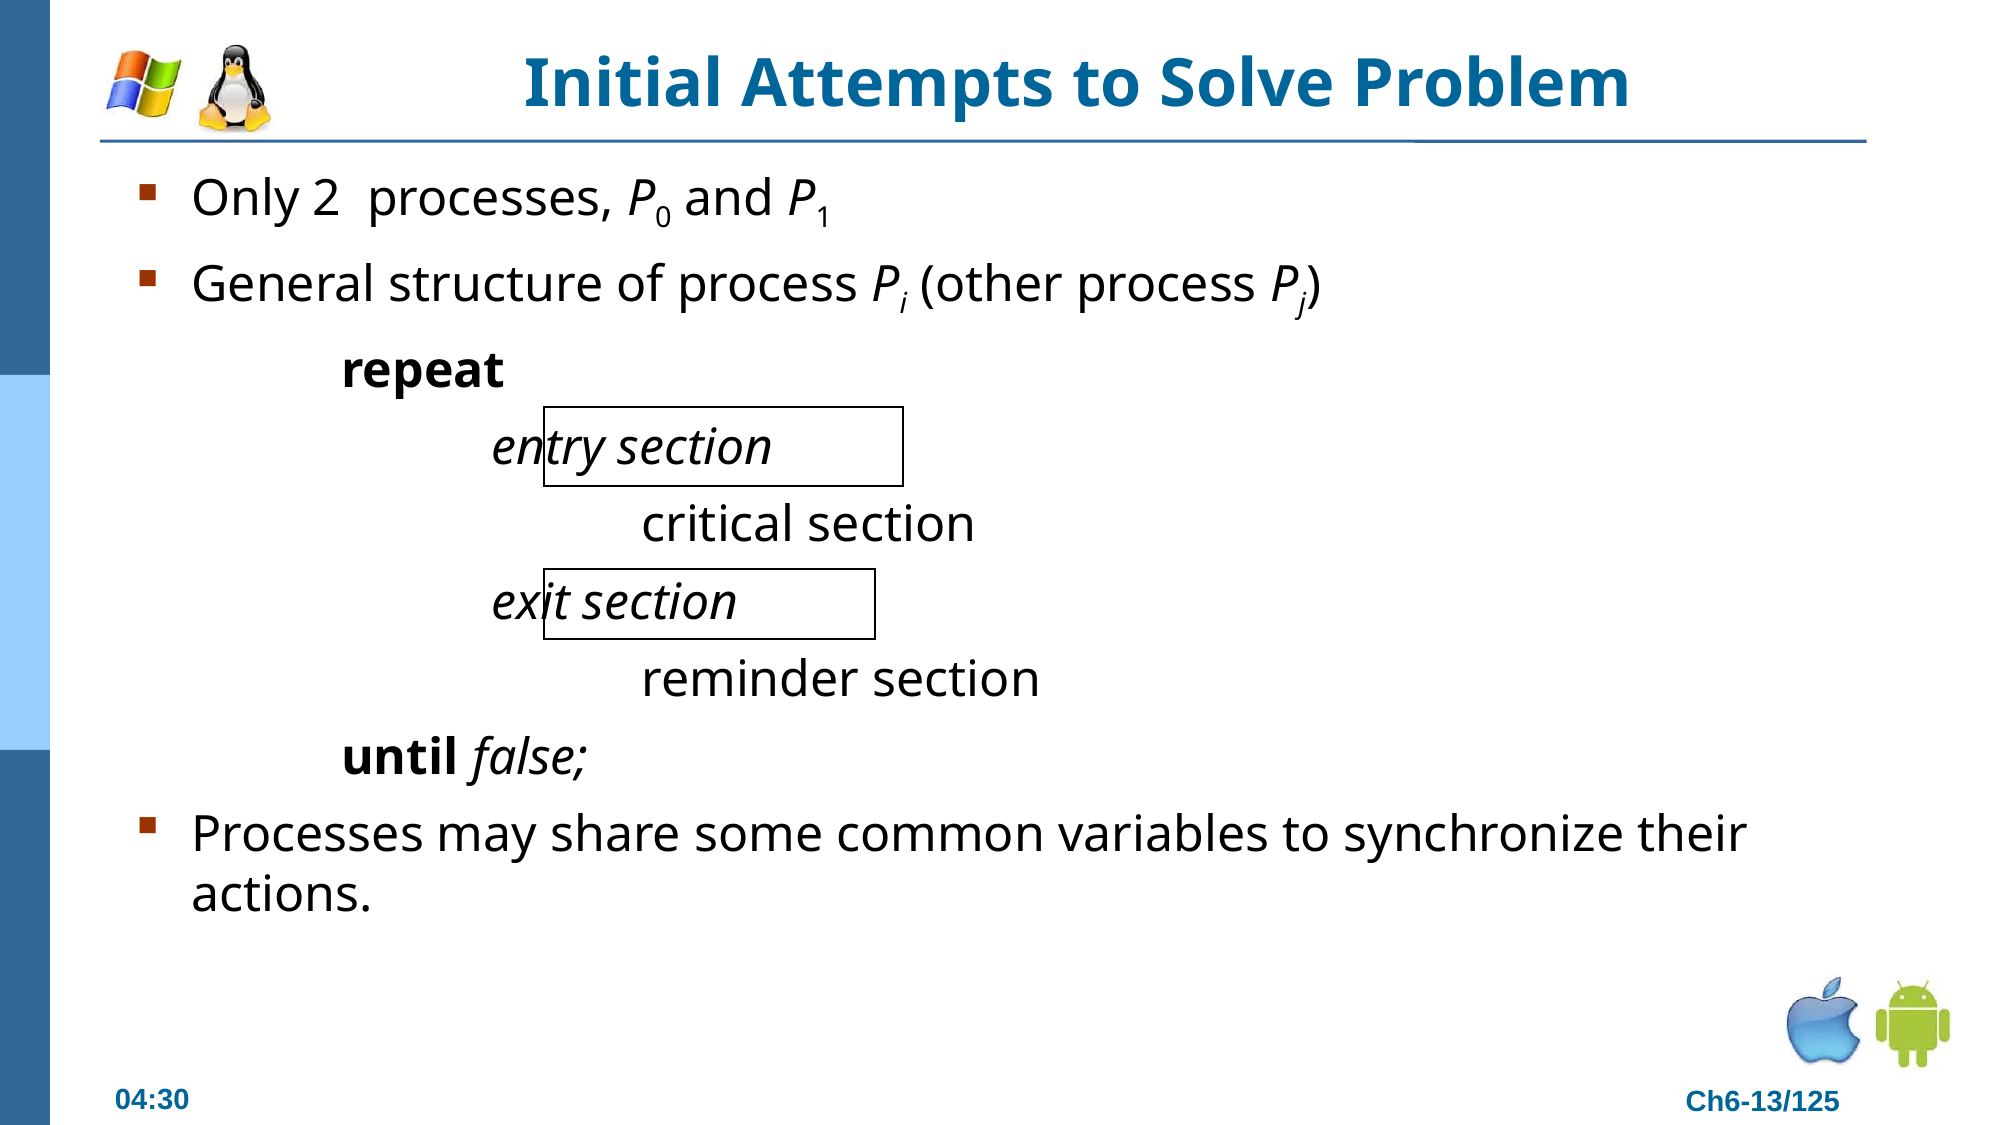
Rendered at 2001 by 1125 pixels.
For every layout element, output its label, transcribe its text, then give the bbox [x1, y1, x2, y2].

picture [99, 36, 285, 137]
picture [1774, 973, 1959, 1074]
text_box [543, 568, 875, 640]
title Initial Attempts to Solve Problem [334, 32, 1824, 128]
list Only 2 processes, P0 and P1 General structure of process Pi (other process Pj) repeat entry section critical section exit section reminder section until false; Processes may share some common variables to synchronize their actions. [120, 157, 1824, 954]
text_box [543, 406, 904, 486]
